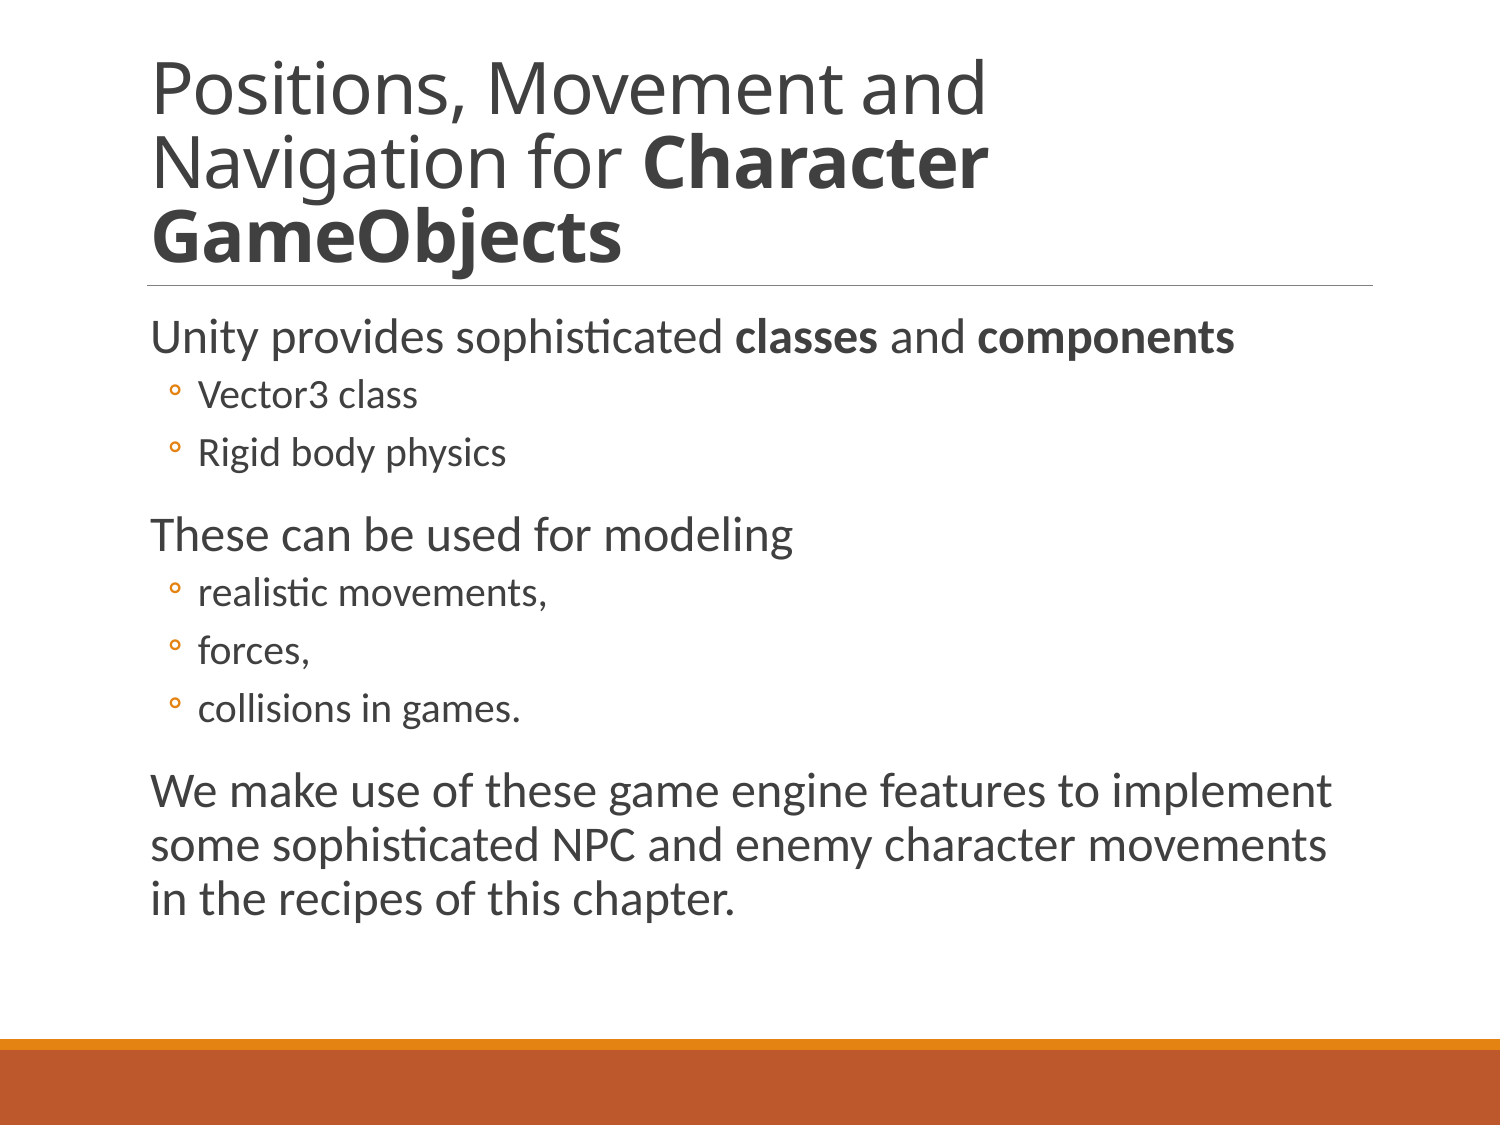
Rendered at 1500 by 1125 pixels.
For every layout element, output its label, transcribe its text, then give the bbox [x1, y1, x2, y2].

list Unity provides sophisticated classes and components Vector3 class Rigid body physics These can be used for modeling realistic movements, forces, collisions in games. We make use of these game engine features to implement some sophisticated NPC and enemy character movements in the recipes of this chapter. [135, 302, 1373, 963]
title Positions, Movement and Navigation for Character GameObjects [135, 47, 1373, 285]
